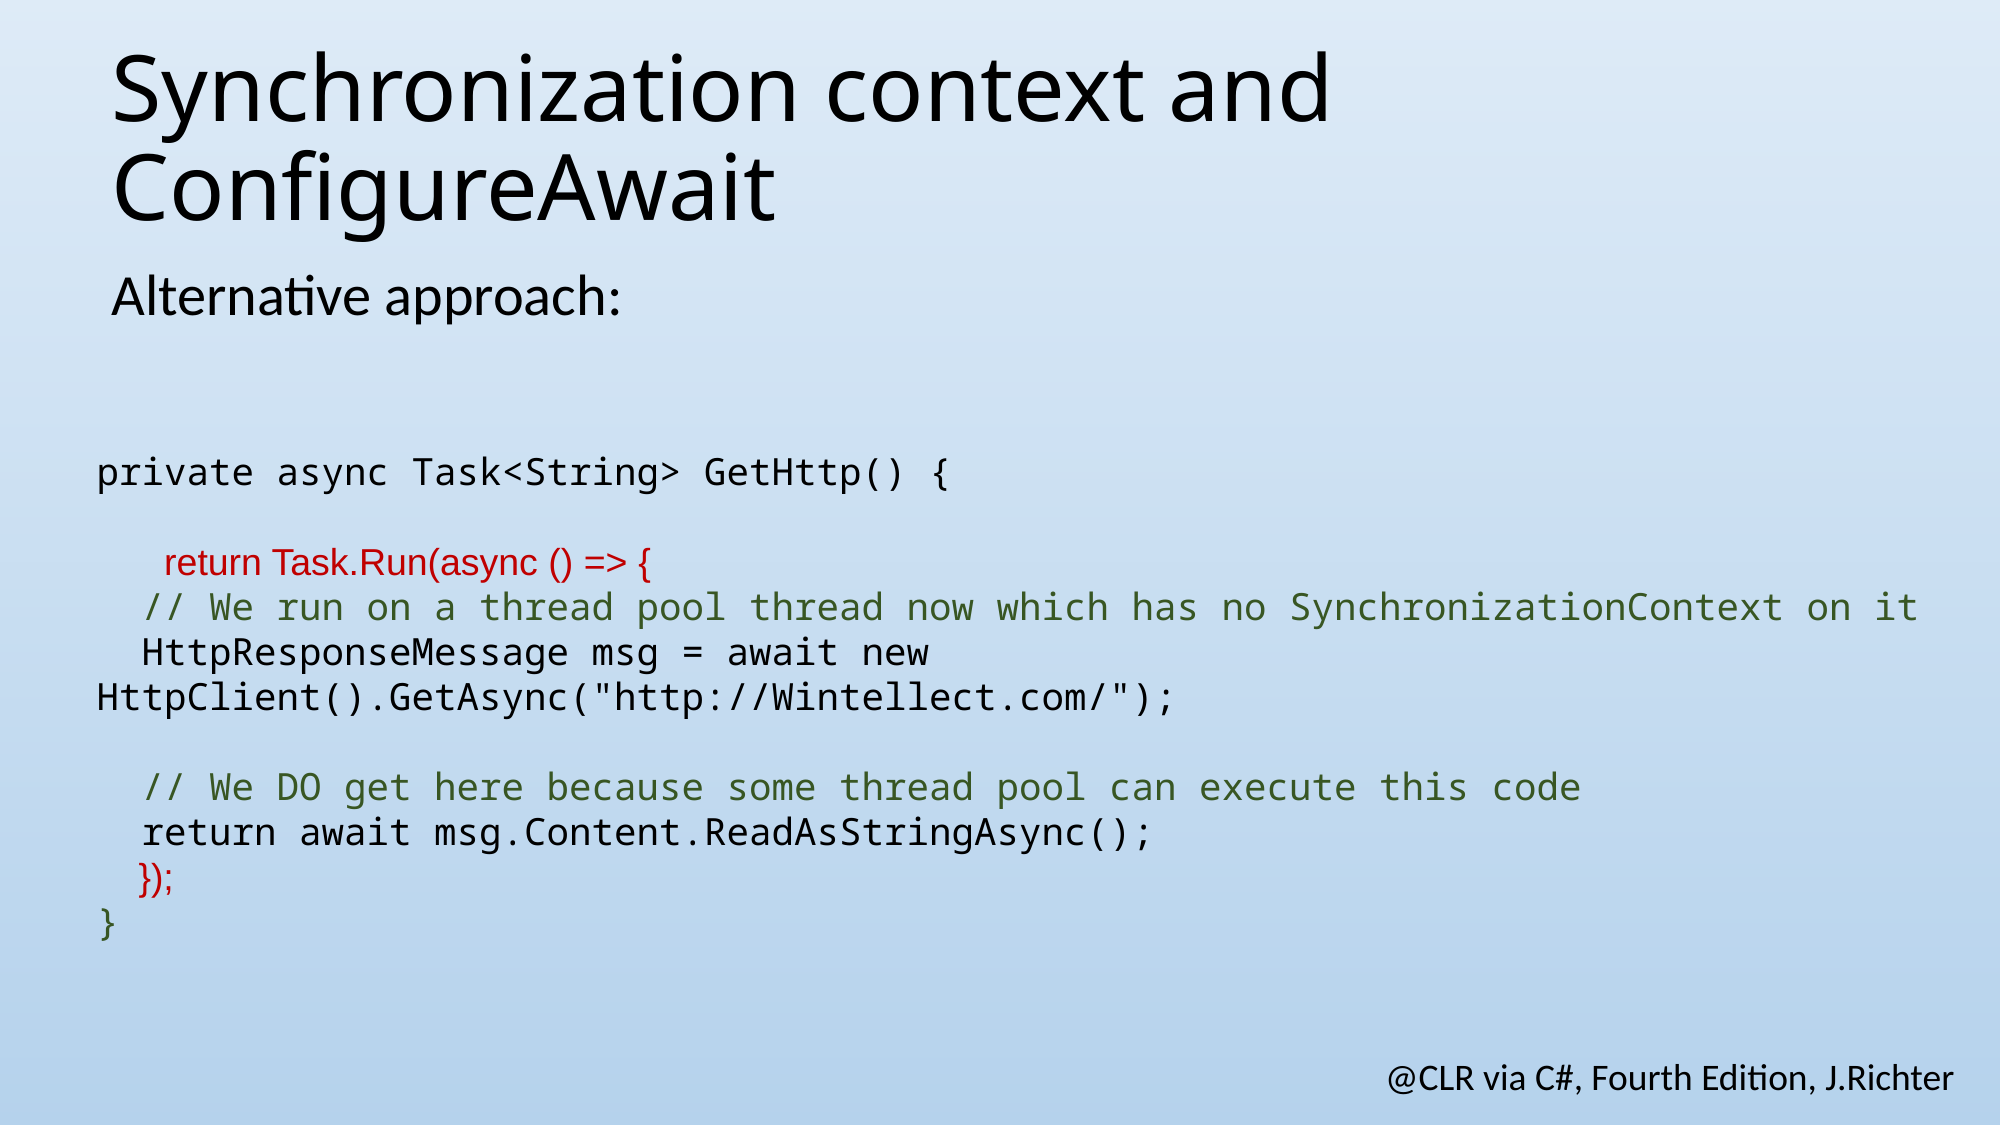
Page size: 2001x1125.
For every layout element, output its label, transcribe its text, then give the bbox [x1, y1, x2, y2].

text_box @CLR via C#, Fourth Edition, J.Richter [1370, 1045, 1970, 1106]
text_box private async Task<String> GetHttp() { return Task.Run(async () => { // We run on a thread pool thread now which has no SynchronizationContext on it HttpResponseMessage msg = await new HttpClient().GetAsync("http://Wintellect.com/"); // We DO get here because some thread pool can execute this code return await msg.Content.ReadAsStringAsync(); }); } [96, 402, 2000, 943]
text_box Alternative approach: [96, 250, 2000, 335]
title Synchronization context and ConfigureAwait [96, 32, 1946, 250]
